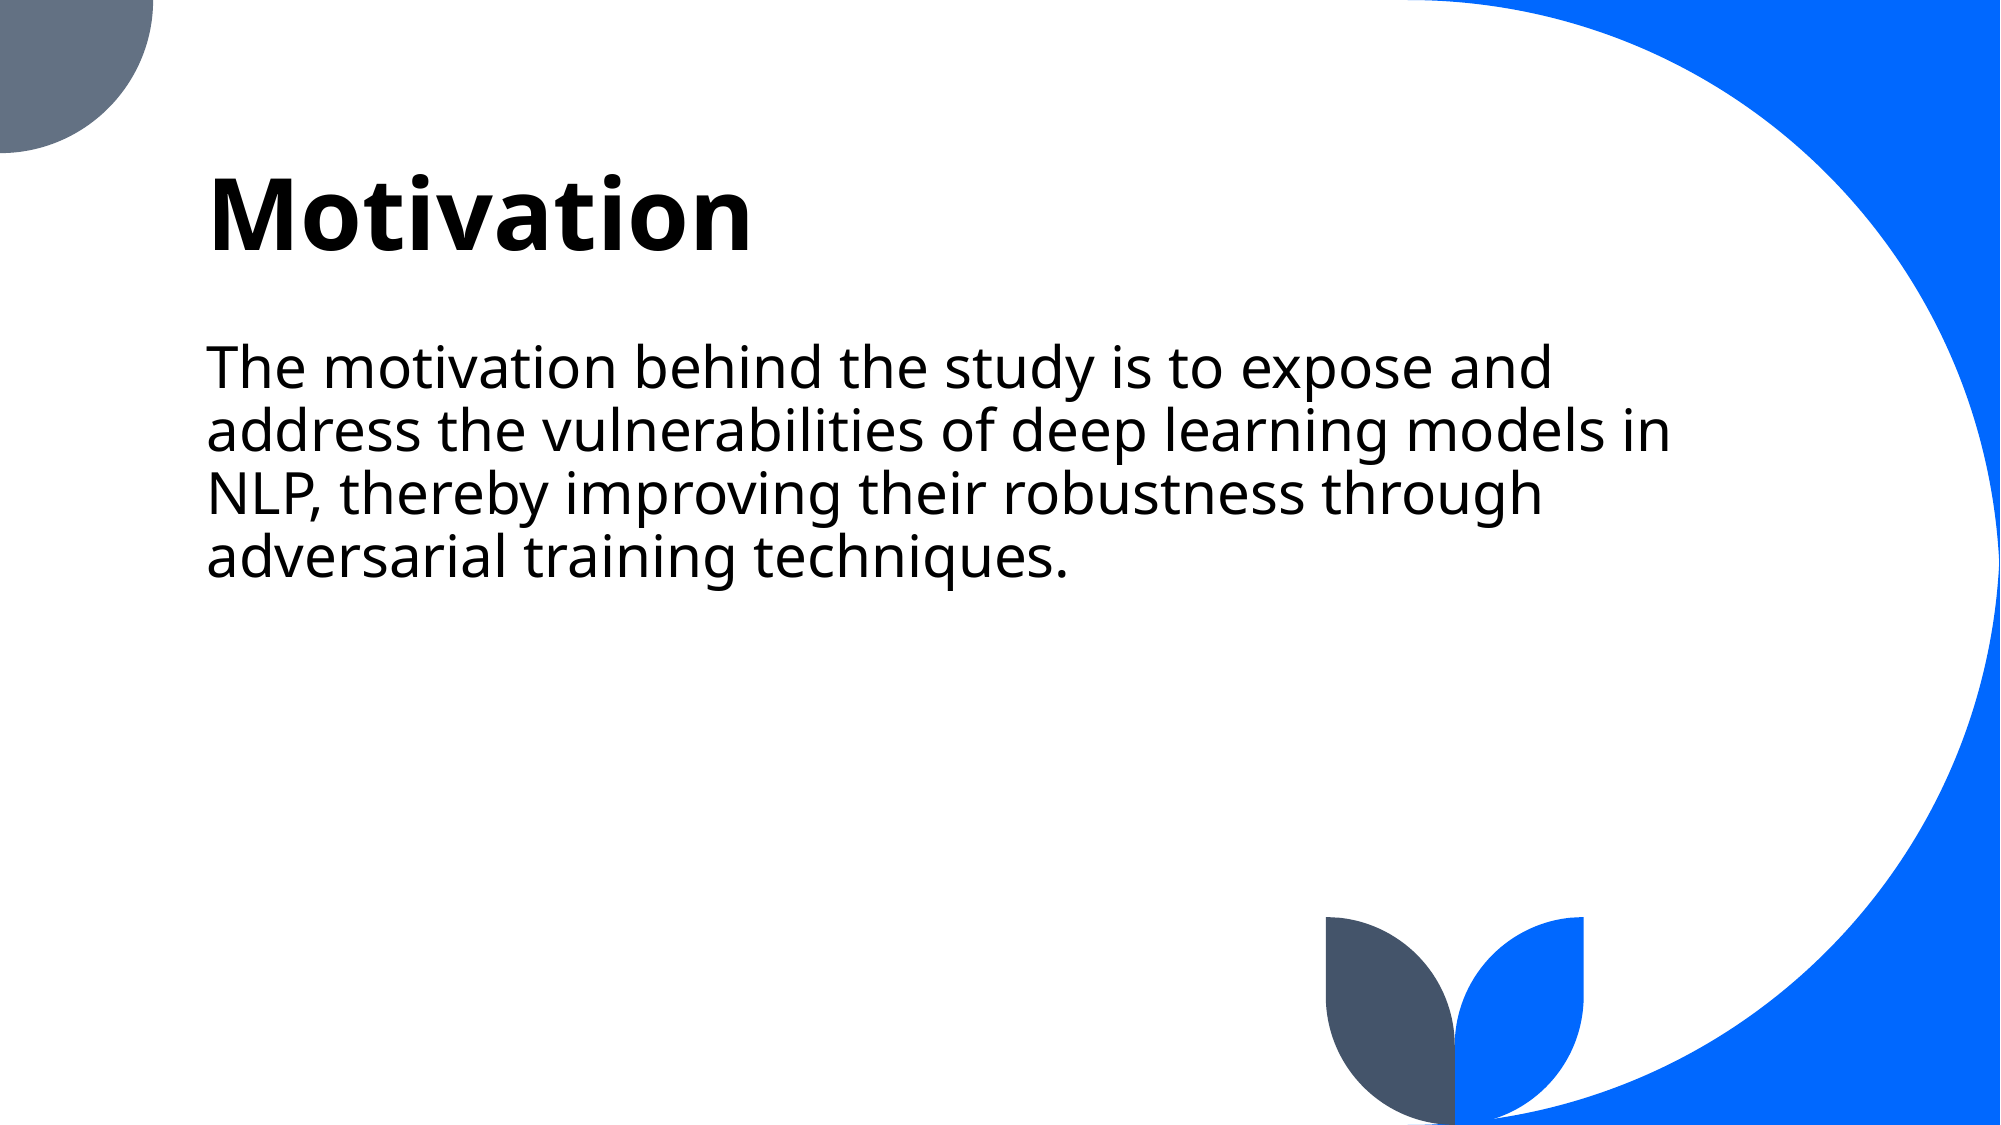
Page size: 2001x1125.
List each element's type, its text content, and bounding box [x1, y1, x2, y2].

list The motivation behind the study is to expose and address the vulnerabilities of deep learning models in NLP, thereby improving their robustness through adversarial training techniques. [191, 330, 1796, 884]
title Motivation [191, 62, 1796, 280]
